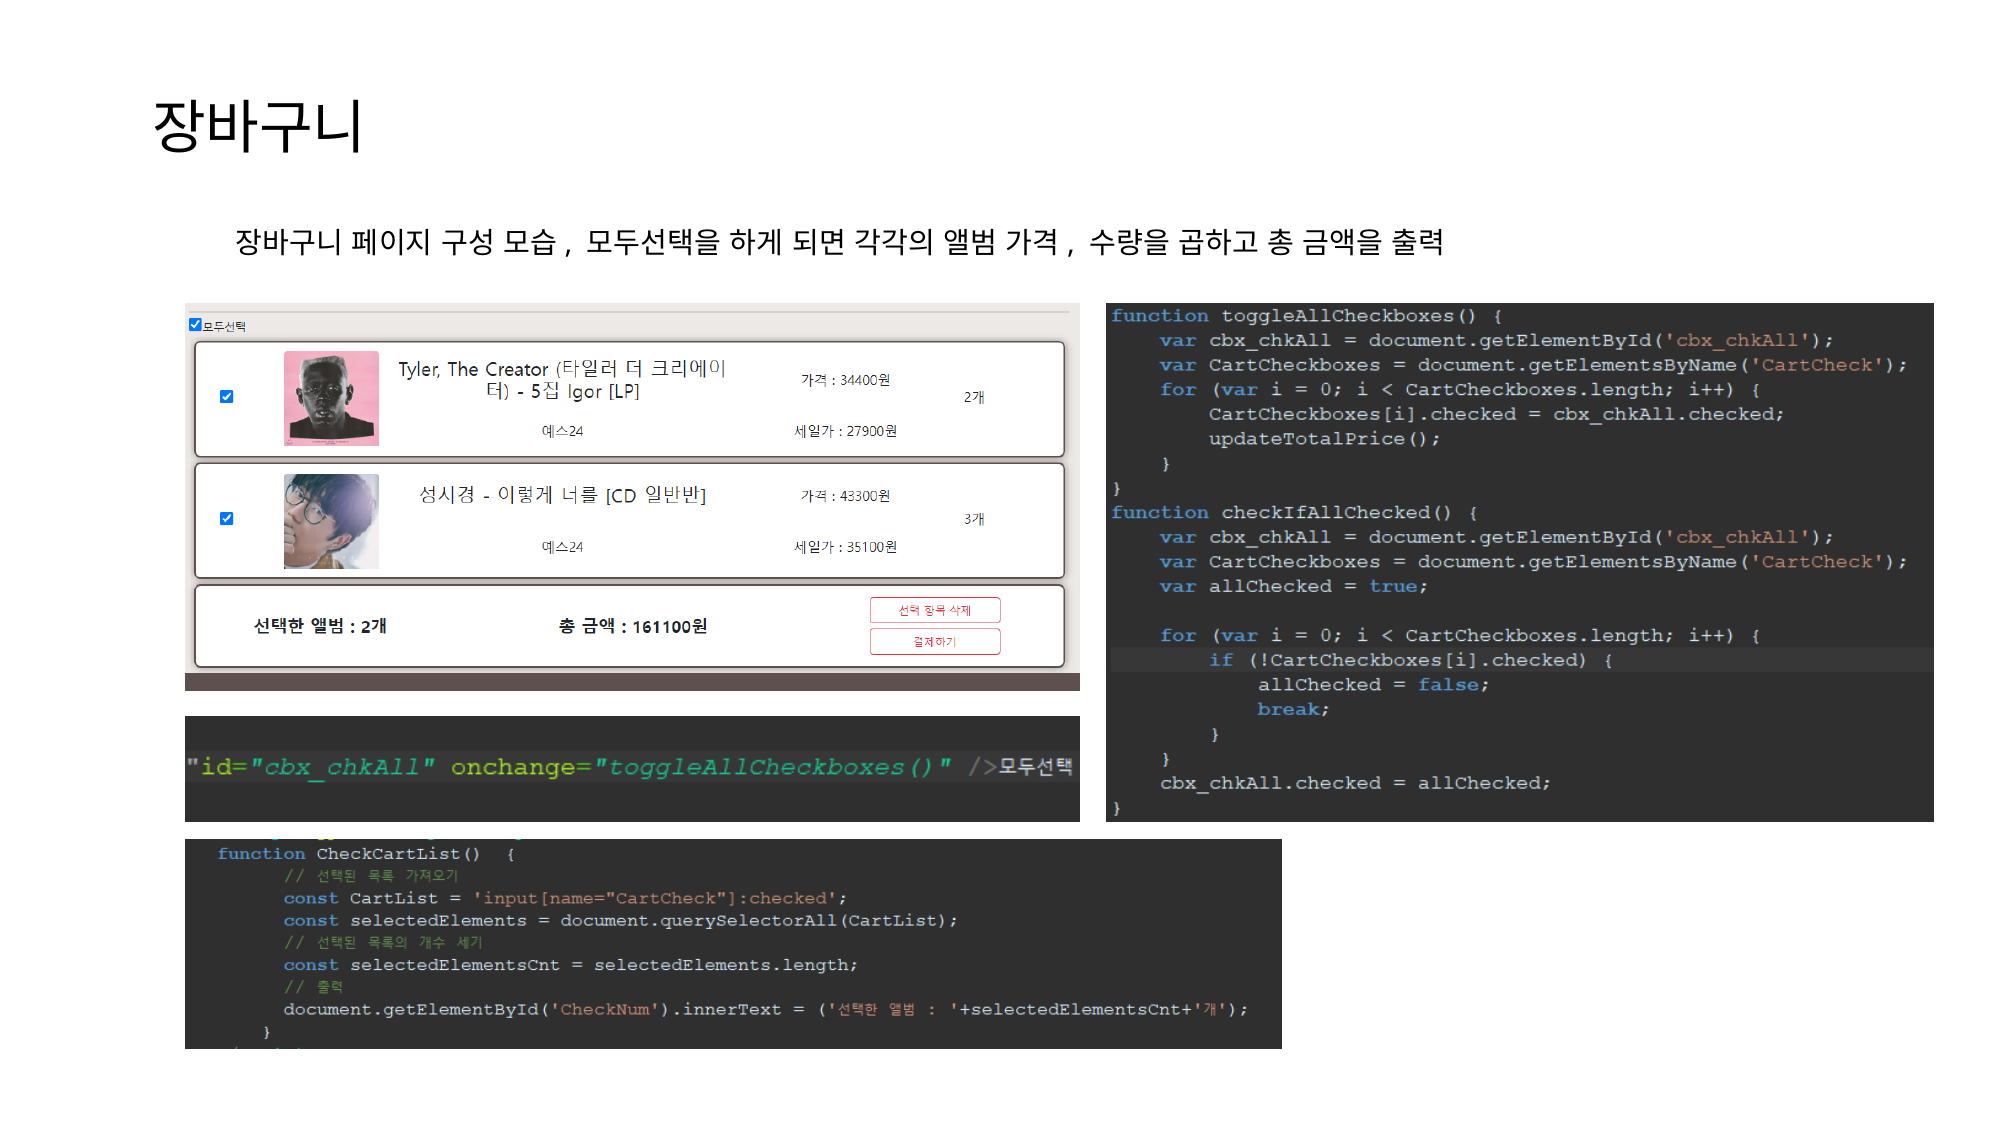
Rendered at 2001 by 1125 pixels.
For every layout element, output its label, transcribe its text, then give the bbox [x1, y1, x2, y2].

title 장바구니 [137, 48, 1863, 211]
text_box 장바구니 페이지 구성 모습, 모두선택을 하게 되면 각각의 앨범 가격, 수량을 곱하고 총 금액을 출력 [221, 217, 1462, 302]
picture [1106, 302, 1935, 822]
picture [185, 839, 1282, 1050]
picture [185, 716, 1080, 822]
picture [185, 303, 1080, 691]
